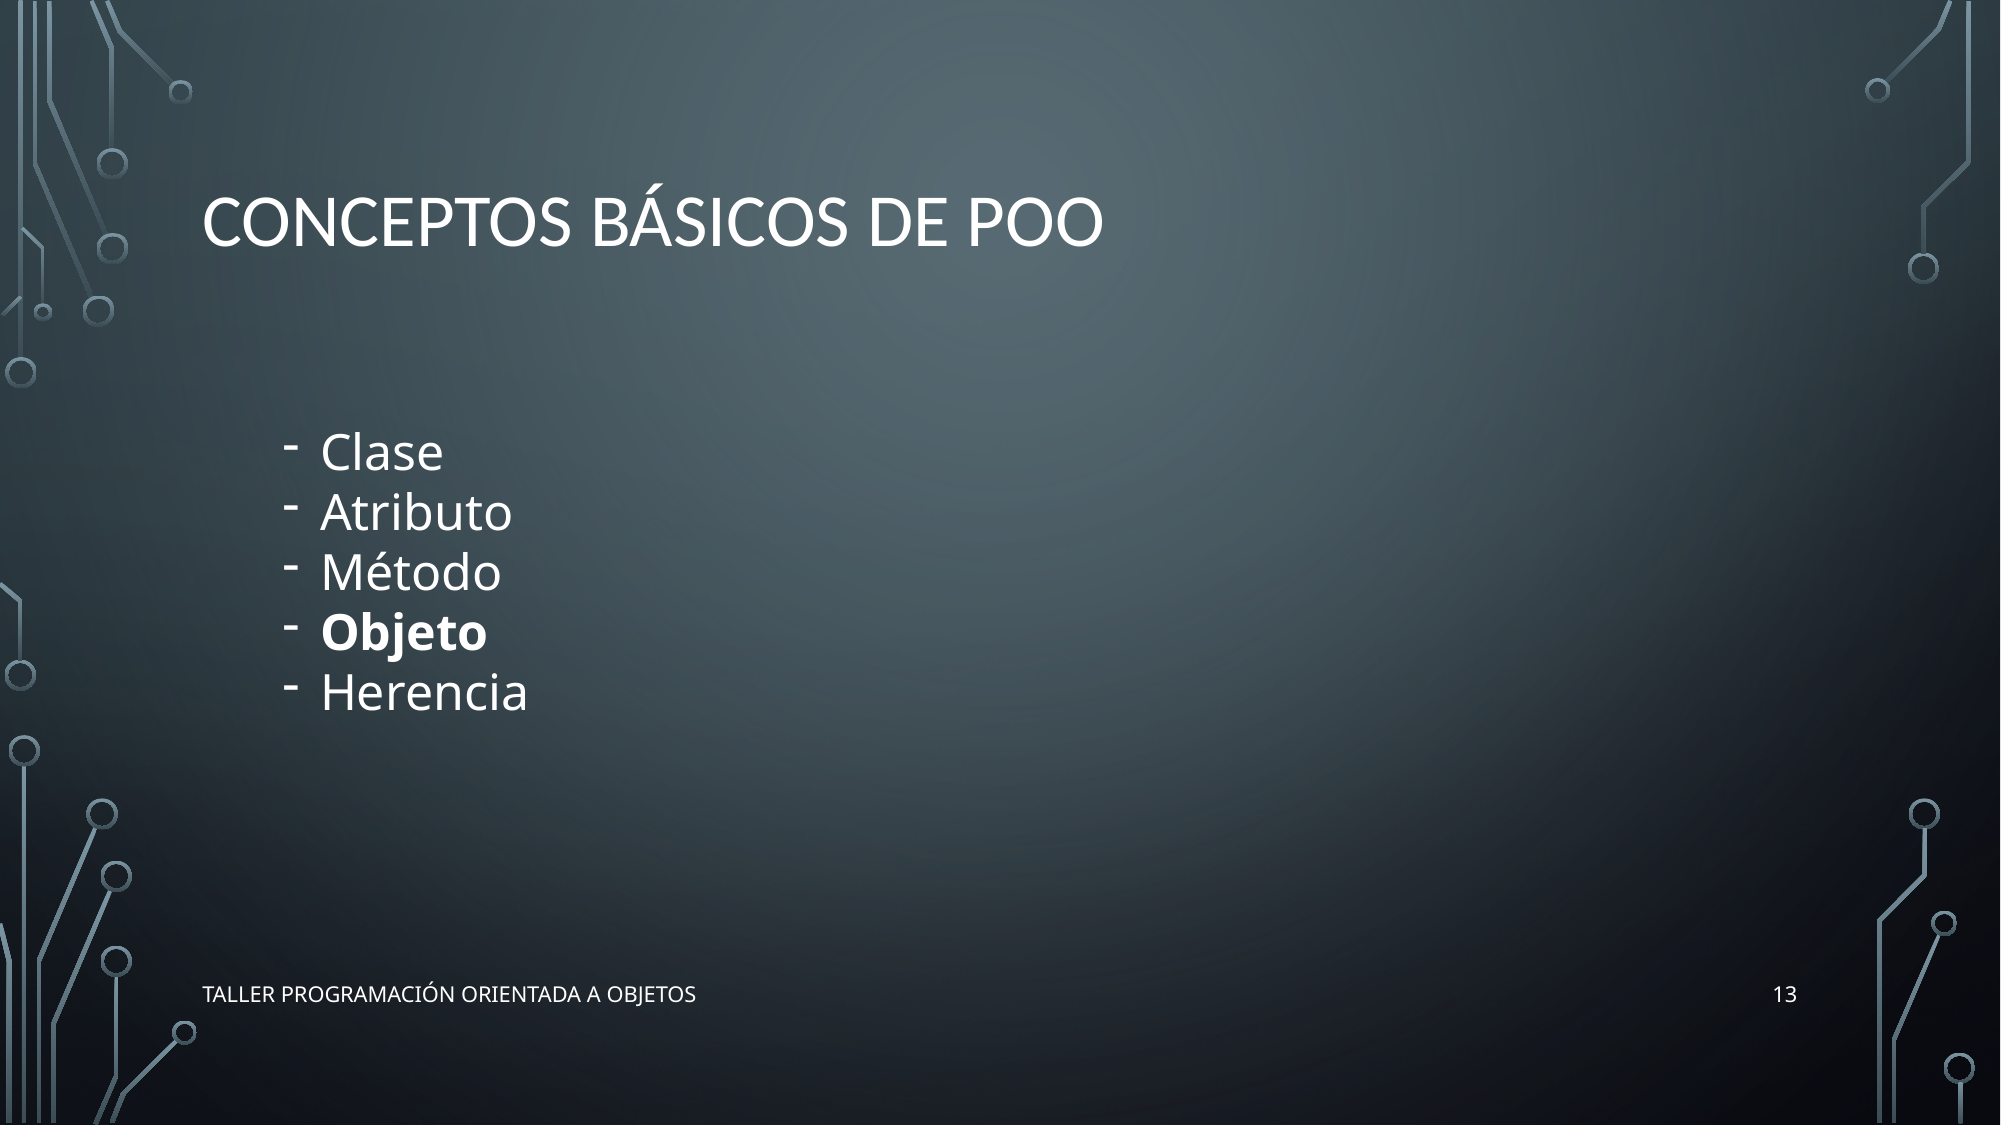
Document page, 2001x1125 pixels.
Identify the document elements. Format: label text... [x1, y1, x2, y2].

footer Taller Programación Orientada a Objetos [187, 965, 1211, 1025]
title Conceptos básicos de POO [187, 101, 1813, 344]
slide_number 13 [1685, 965, 1813, 1025]
list Clase Atributo Método Objeto Herencia [267, 412, 1863, 795]
